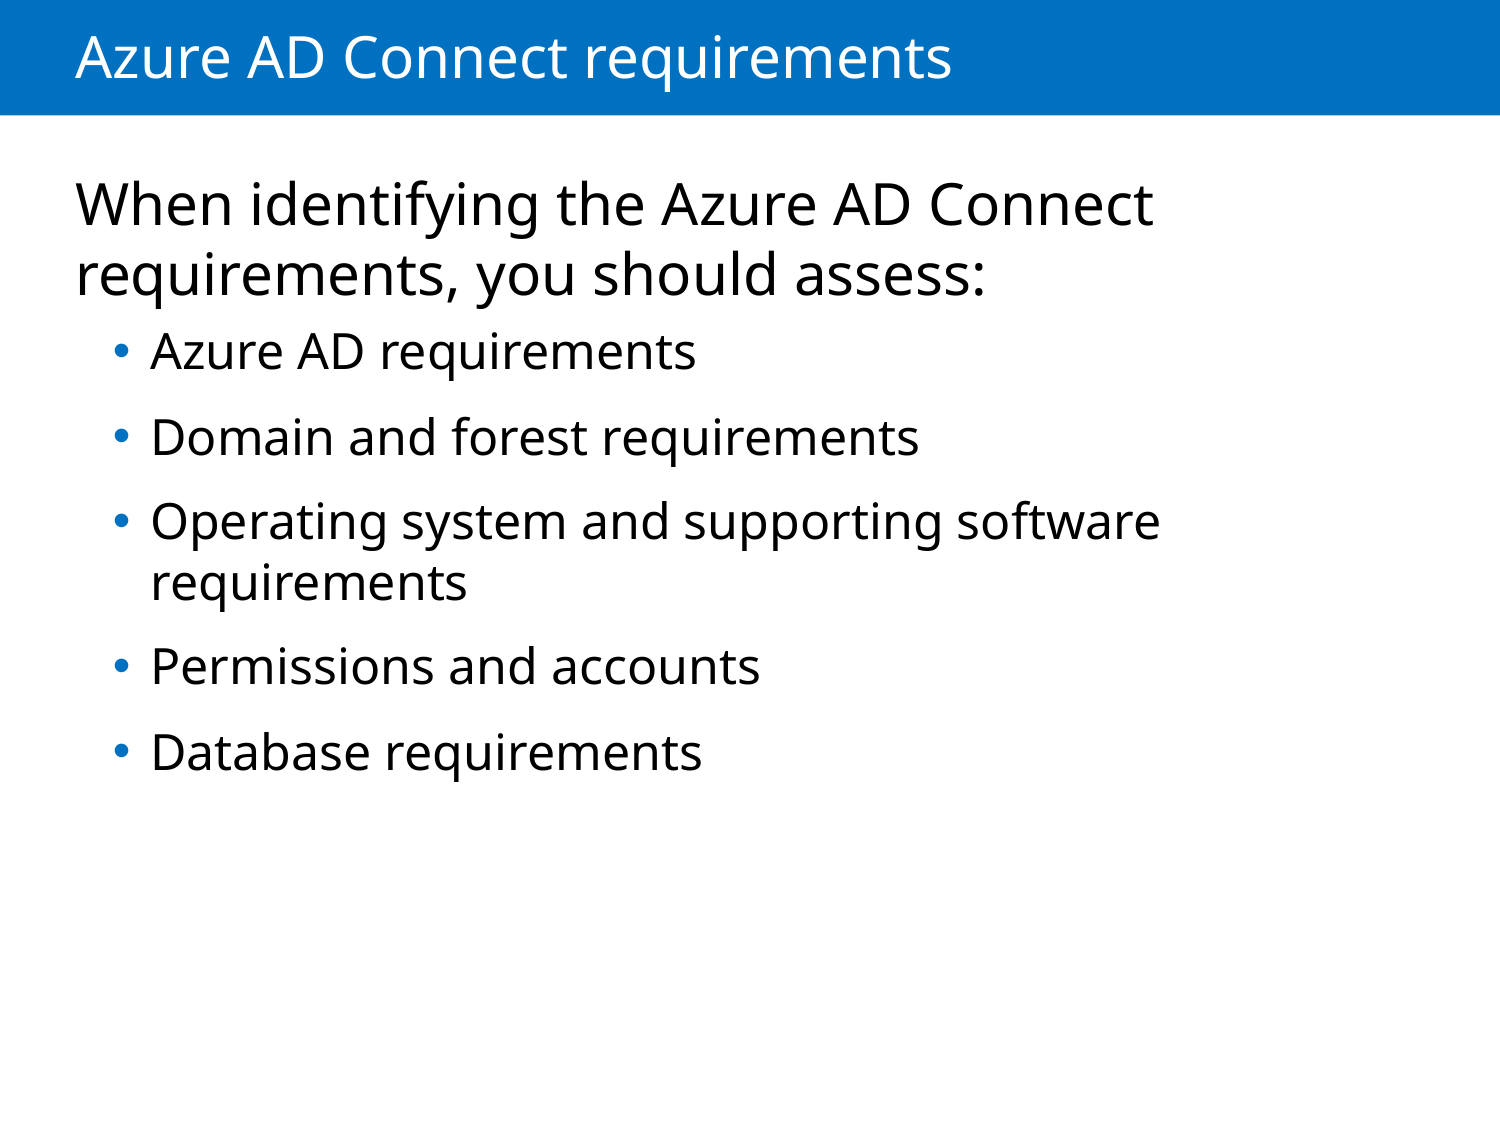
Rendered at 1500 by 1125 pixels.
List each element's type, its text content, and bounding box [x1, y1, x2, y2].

text_box When identifying the Azure AD Connect requirements, you should assess: Azure AD requirements Domain and forest requirements Operating system and supporting software requirements Permissions and accounts Database requirements [75, 167, 1408, 1012]
title Azure AD Connect requirements [75, 0, 1351, 122]
